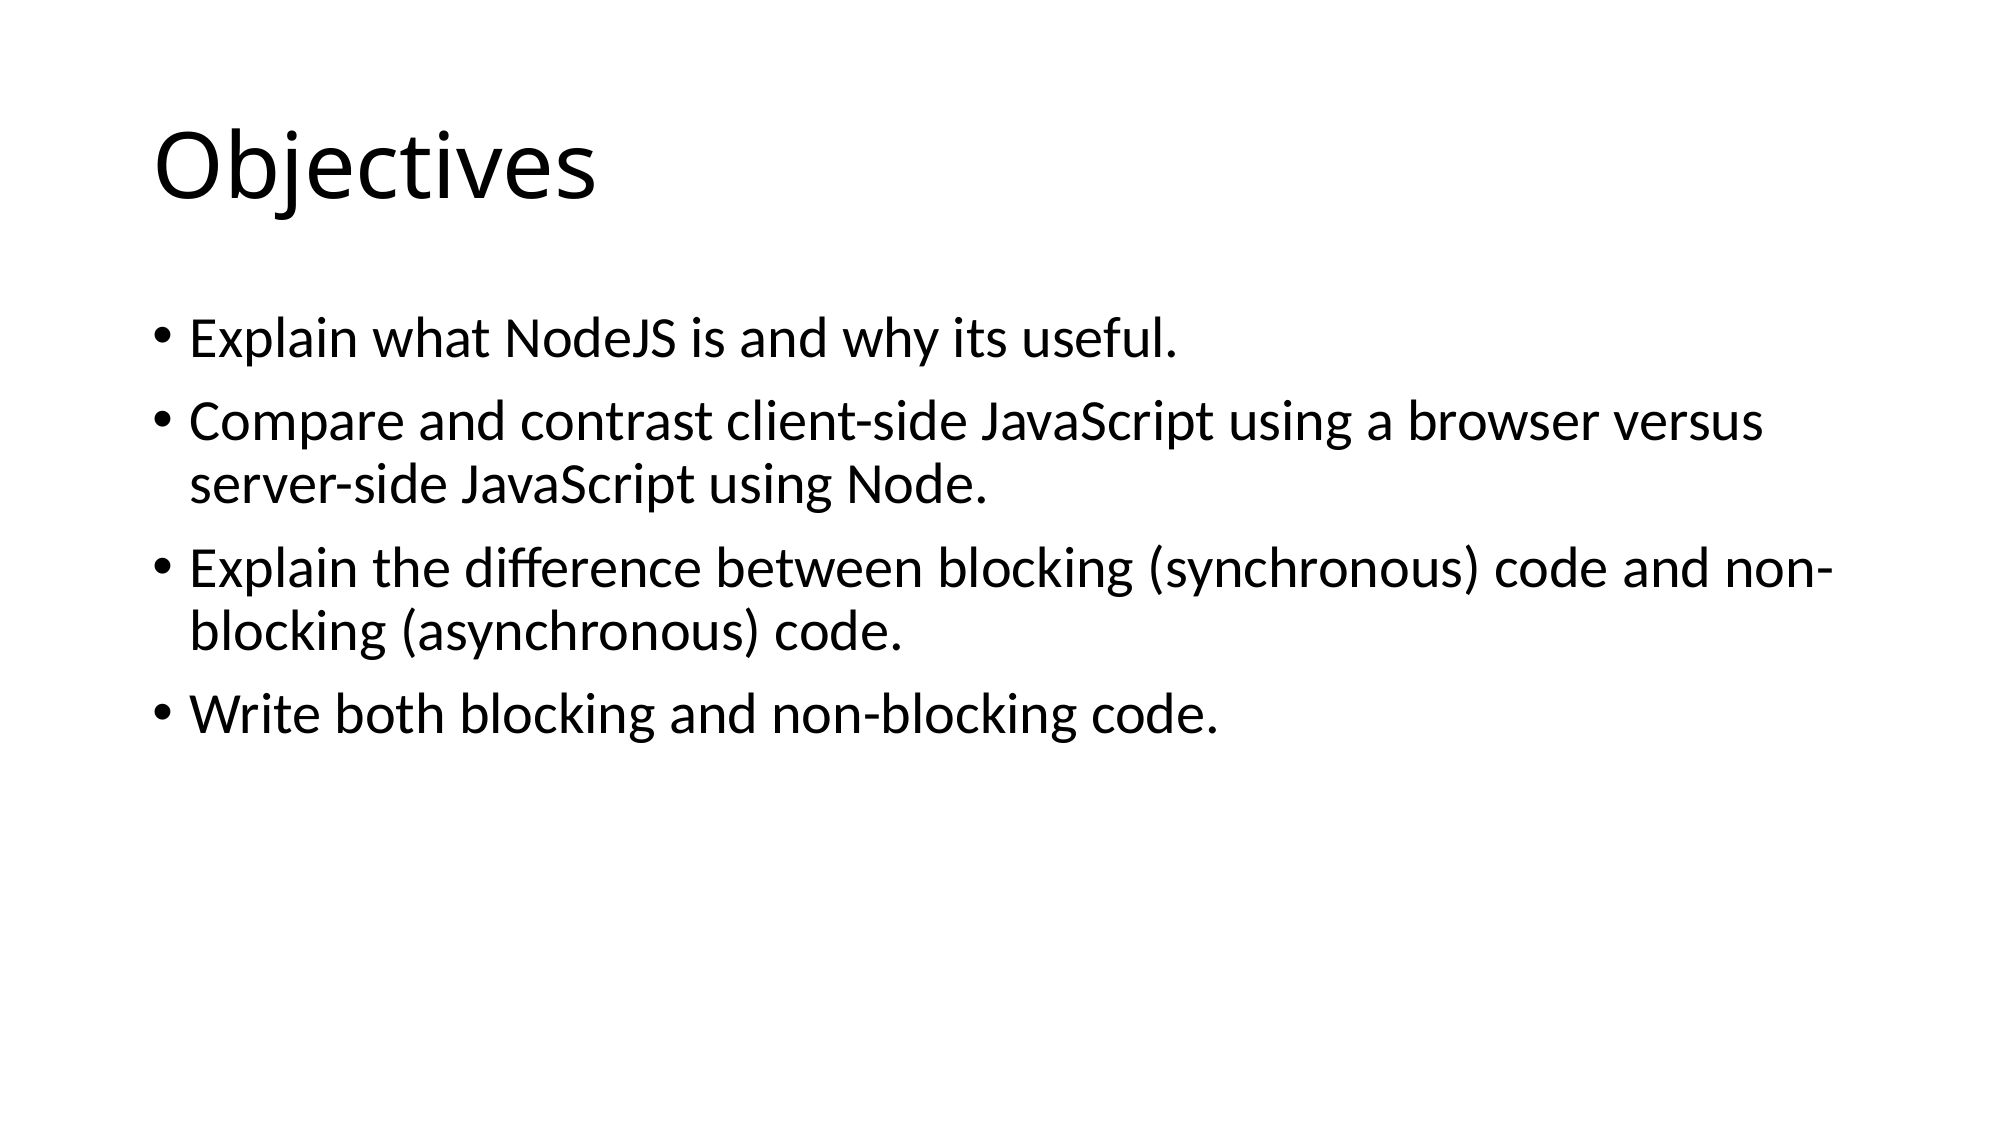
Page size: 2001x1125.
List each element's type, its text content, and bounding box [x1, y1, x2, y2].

title Objectives [137, 59, 1863, 278]
list Explain what NodeJS is and why its useful. Compare and contrast client-side JavaScript using a browser versus server-side JavaScript using Node. Explain the difference between blocking (synchronous) code and non-blocking (asynchronous) code. Write both blocking and non-blocking code. [137, 299, 1863, 1014]
